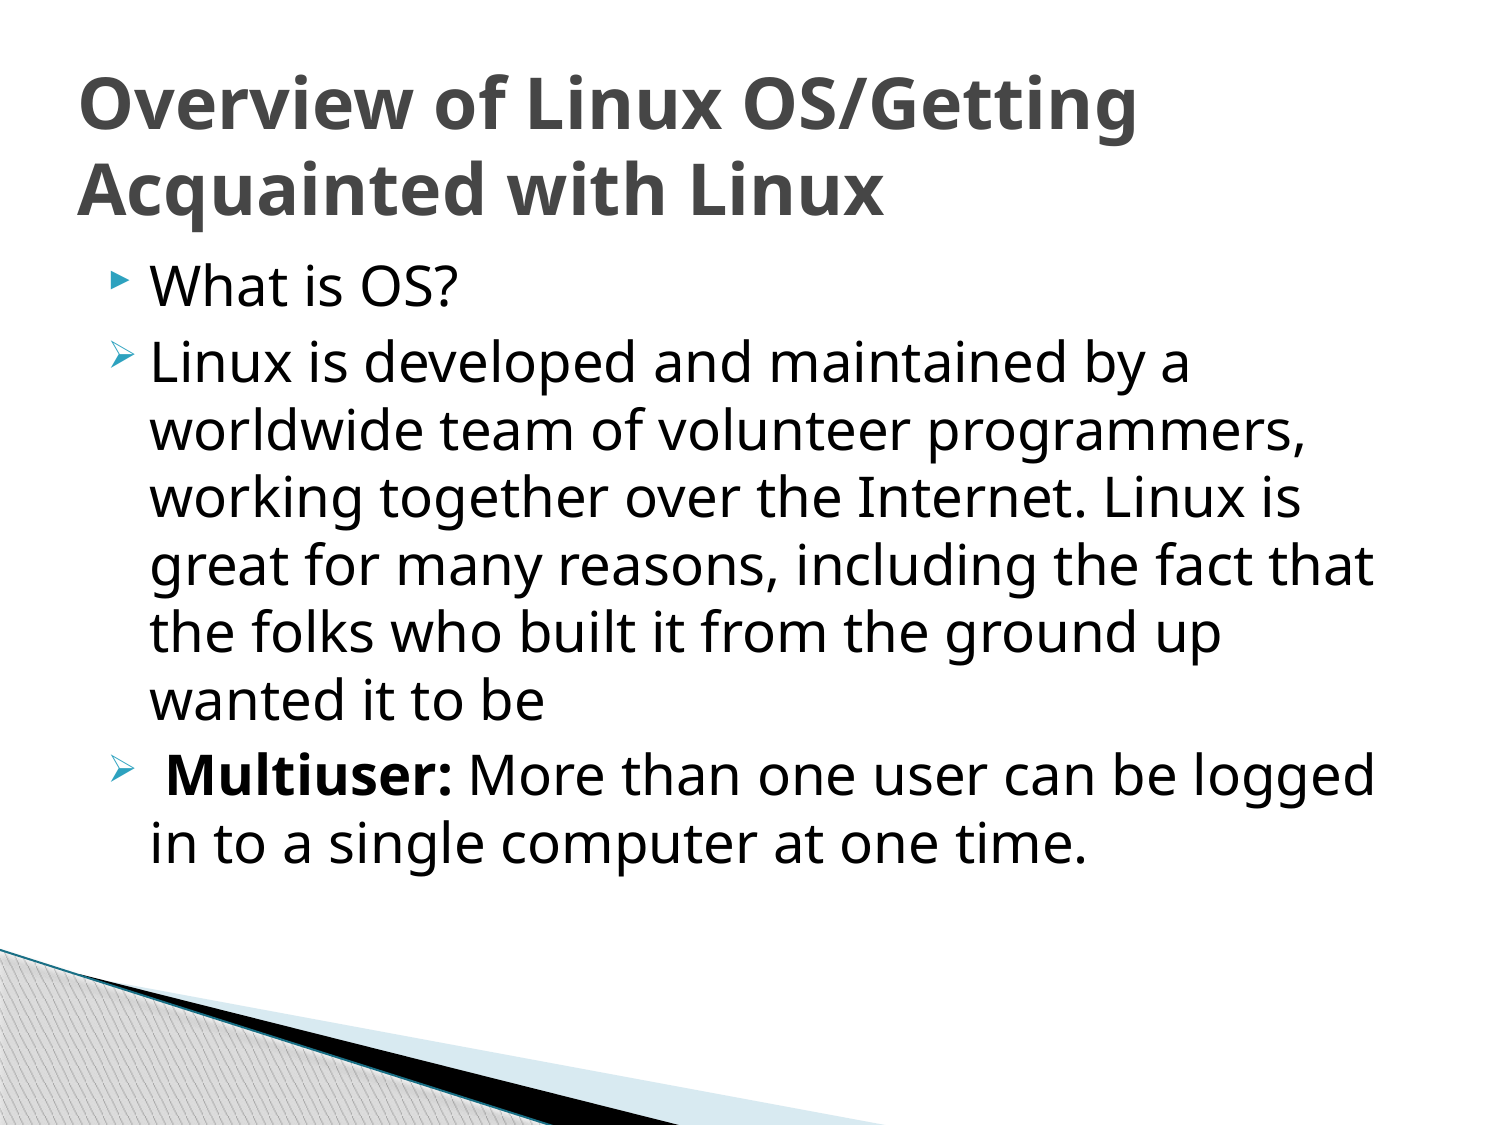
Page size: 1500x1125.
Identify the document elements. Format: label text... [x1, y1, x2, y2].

list What is OS? Linux is developed and maintained by a worldwide team of volunteer programmers, working together over the Internet. Linux is great for many reasons, including the fact that the folks who built it from the ground up wanted it to be Multiuser: More than one user can be logged in to a single computer at one time. [75, 243, 1425, 986]
title Overview of Linux OS/Getting Acquainted with Linux [62, 50, 1413, 238]
